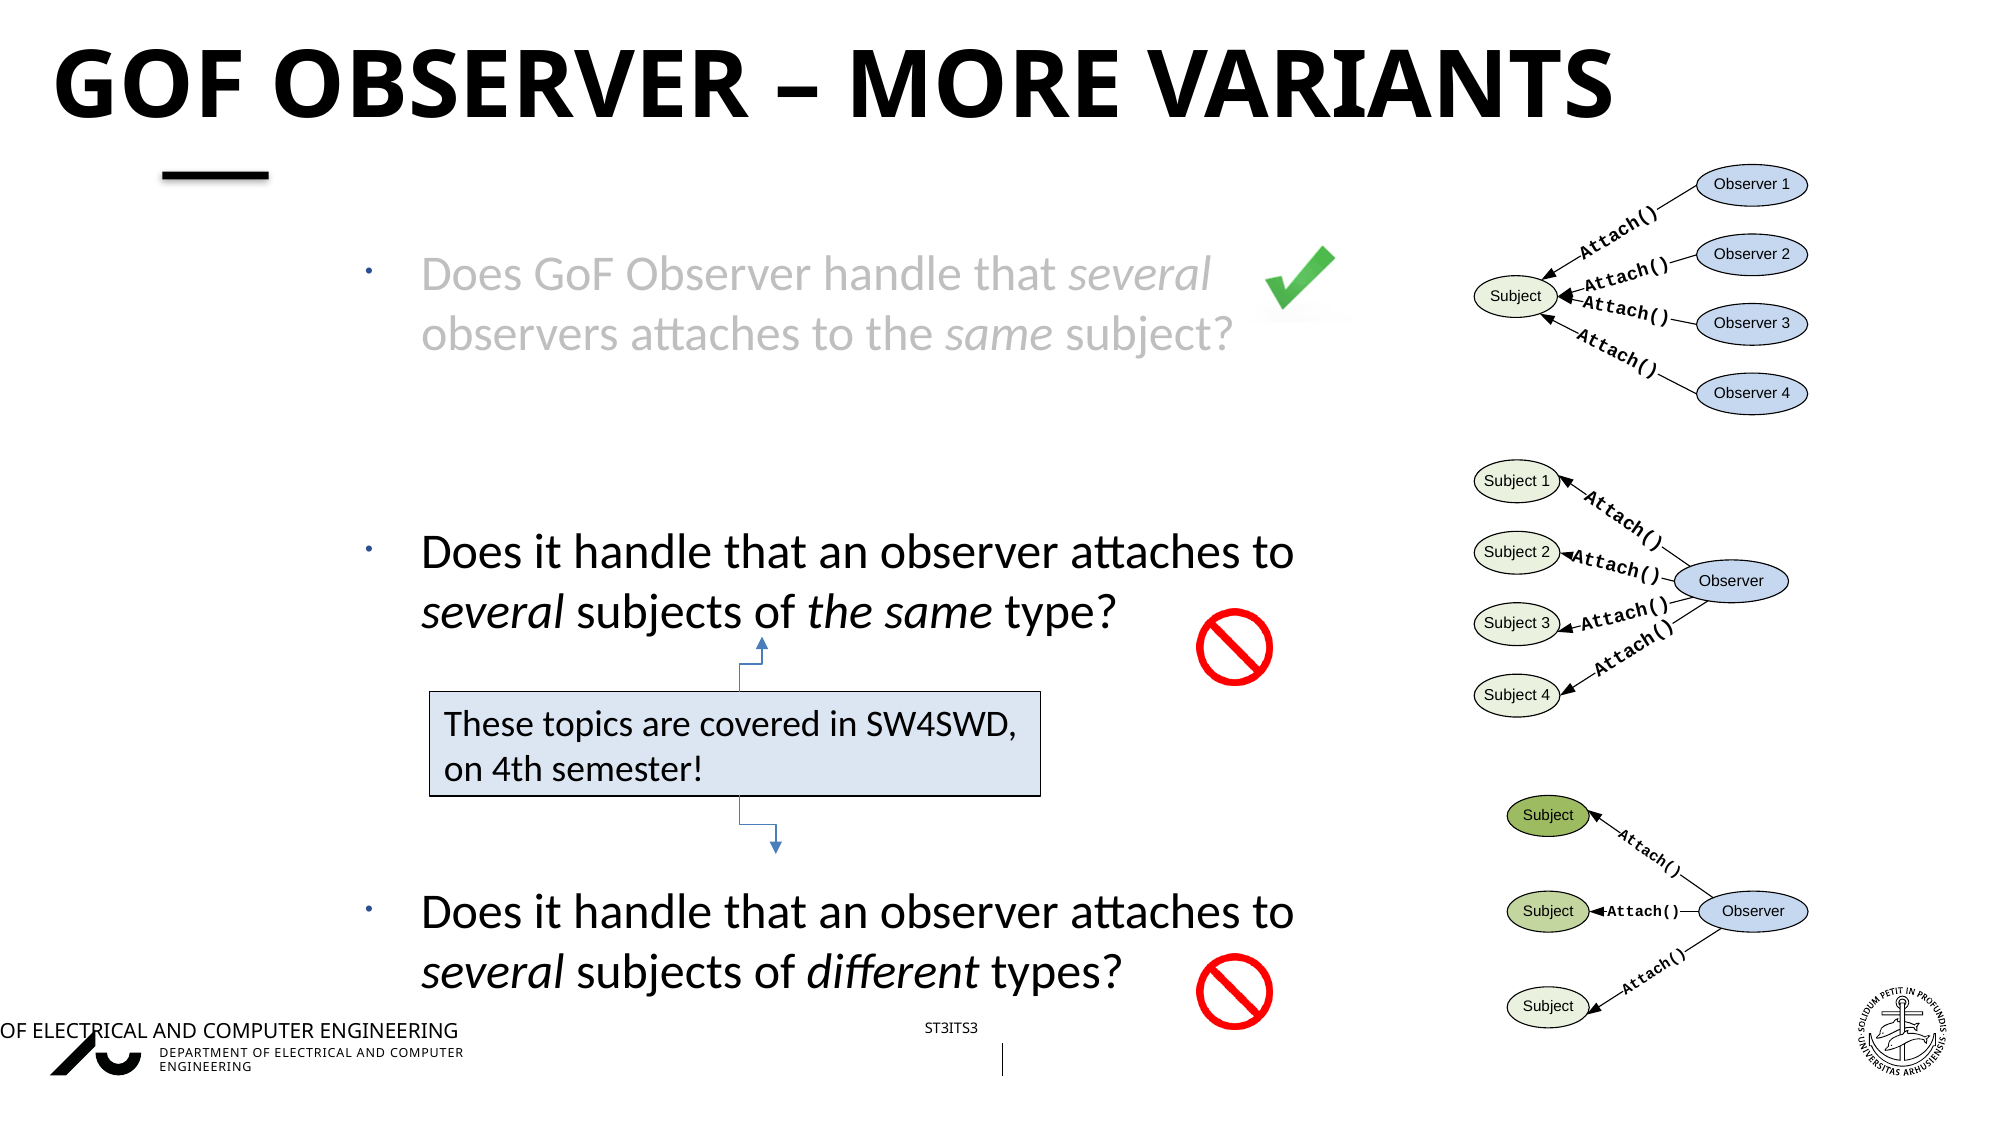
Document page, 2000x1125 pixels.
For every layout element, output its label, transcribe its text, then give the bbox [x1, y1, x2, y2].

text_box Does it handle that an observer attaches to several subjects of the same type? [350, 511, 1321, 665]
picture [1504, 792, 1811, 1031]
picture [1471, 161, 1811, 418]
text_box Does GoF Observer handle that several observers attaches to the same subject? [350, 233, 1321, 511]
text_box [728, 806, 788, 843]
text_box These topics are covered in SW4SWD, on 4th semester! [429, 691, 1041, 797]
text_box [723, 652, 779, 676]
picture [1233, 232, 1355, 324]
picture [1196, 953, 1274, 1031]
text_box Does it handle that an observer attaches to several subjects of different types? [350, 871, 1321, 1012]
title Gof Observer – More variants [51, 37, 1948, 162]
picture [1196, 608, 1274, 686]
picture [1471, 457, 1792, 720]
